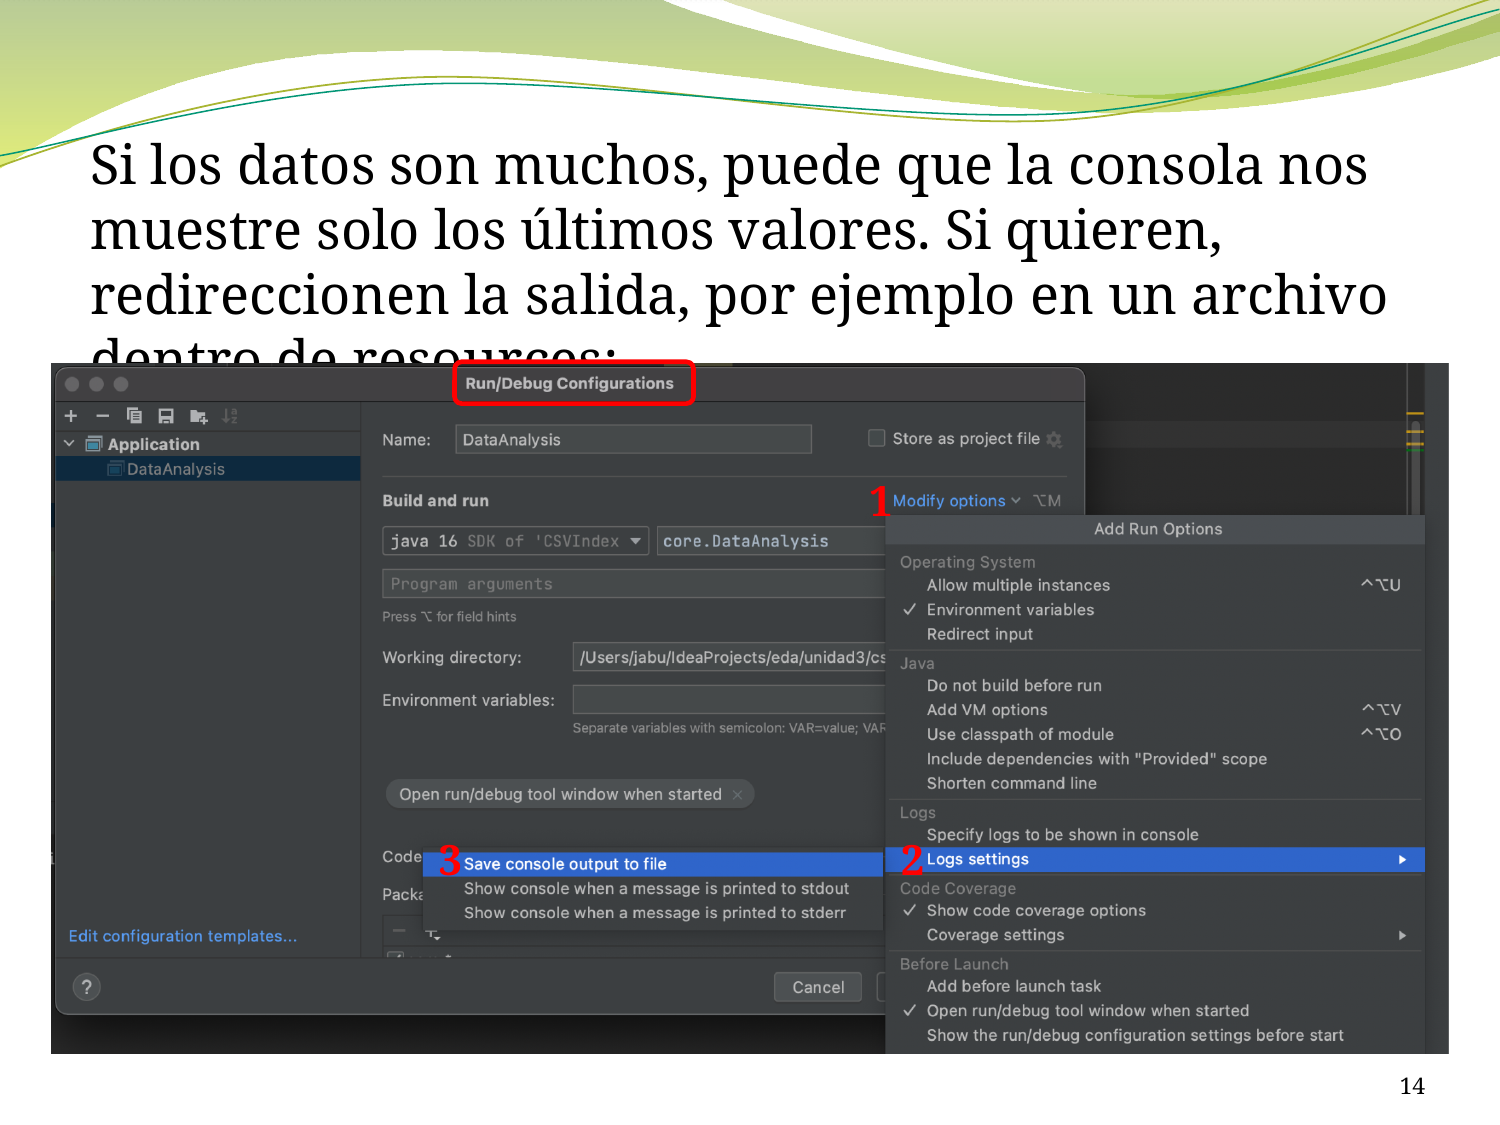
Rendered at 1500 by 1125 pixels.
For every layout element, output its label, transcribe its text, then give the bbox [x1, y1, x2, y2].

picture [51, 363, 1449, 1054]
slide_number 14 [1299, 1062, 1425, 1103]
list Si los datos son muchos, puede que la consola nos muestre solo los últimos valores. Si quieren, redireccionen la salida, por ejemplo en un archivo dentro de resources: [75, 122, 1425, 362]
